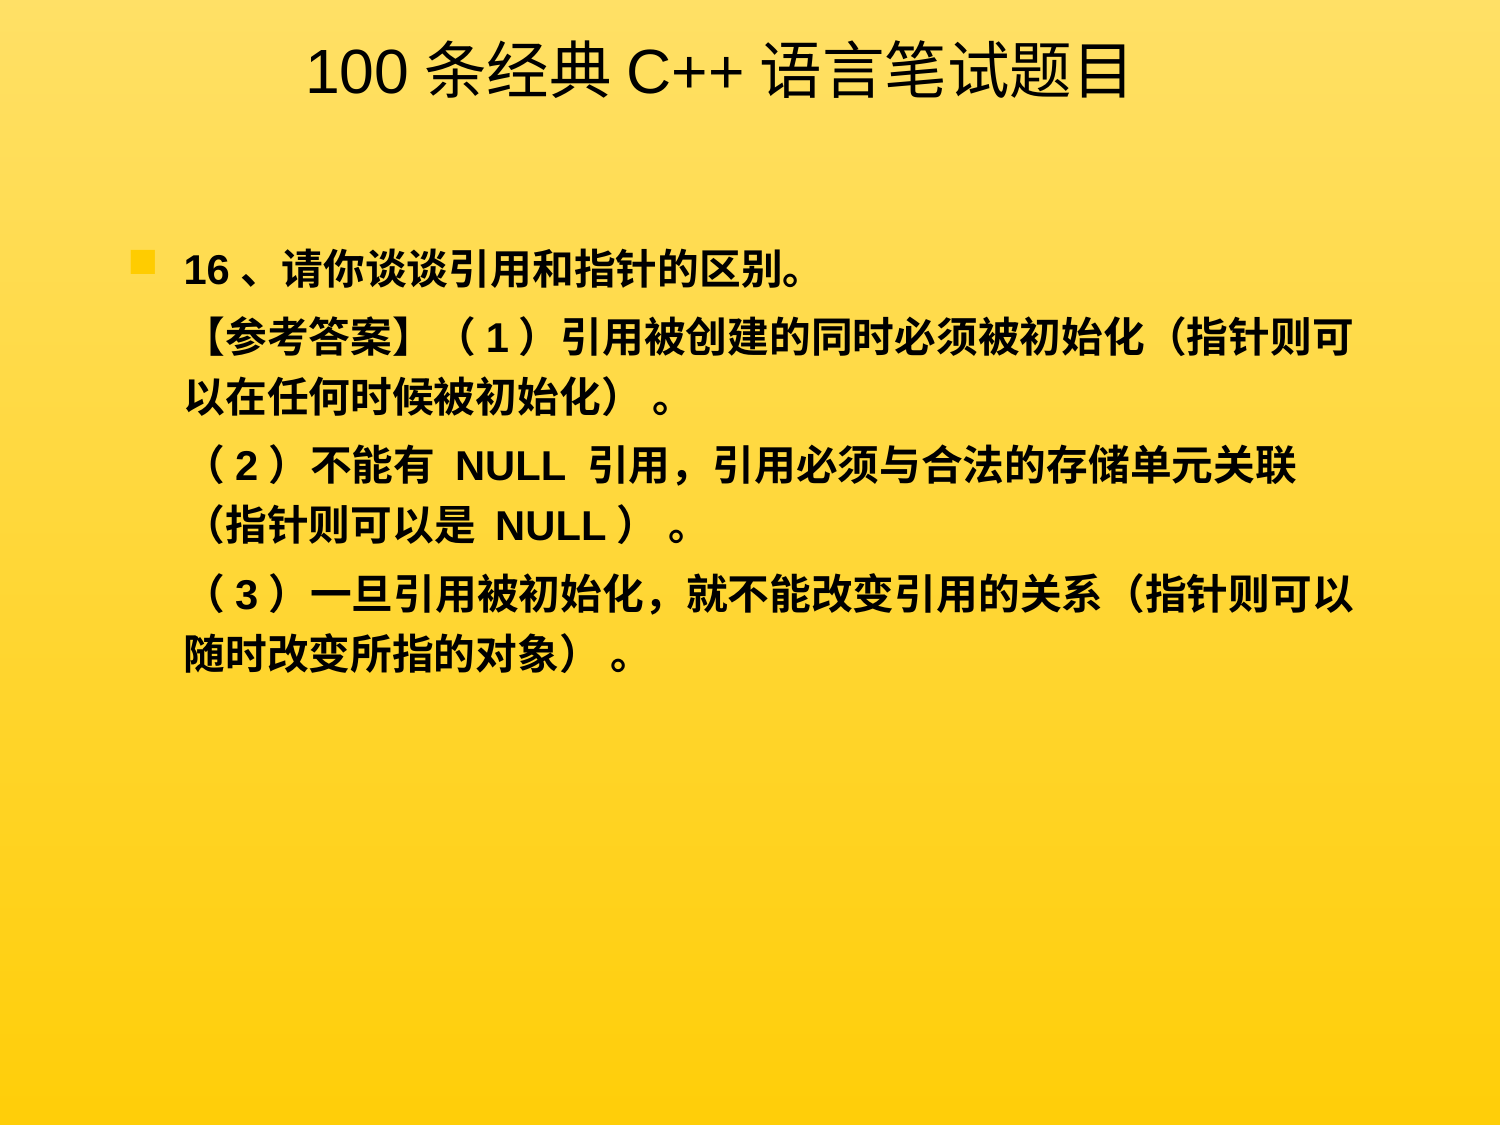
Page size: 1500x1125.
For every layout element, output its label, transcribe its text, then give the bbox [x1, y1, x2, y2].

list 16、请你谈谈引用和指针的区别。 【参考答案】（1）引用被创建的同时必须被初始化（指针则可以在任何时候被初始化） 。 （2）不能有 NULL 引用，引用必须与合法的存储单元关联（指针则可以是 NULL） 。 （3）一旦引用被初始化，就不能改变引用的关系（指针则可以随时改变所指的对象） 。 [112, 224, 1388, 1000]
title 100条经典C++语言笔试题目 [24, 0, 1150, 138]
